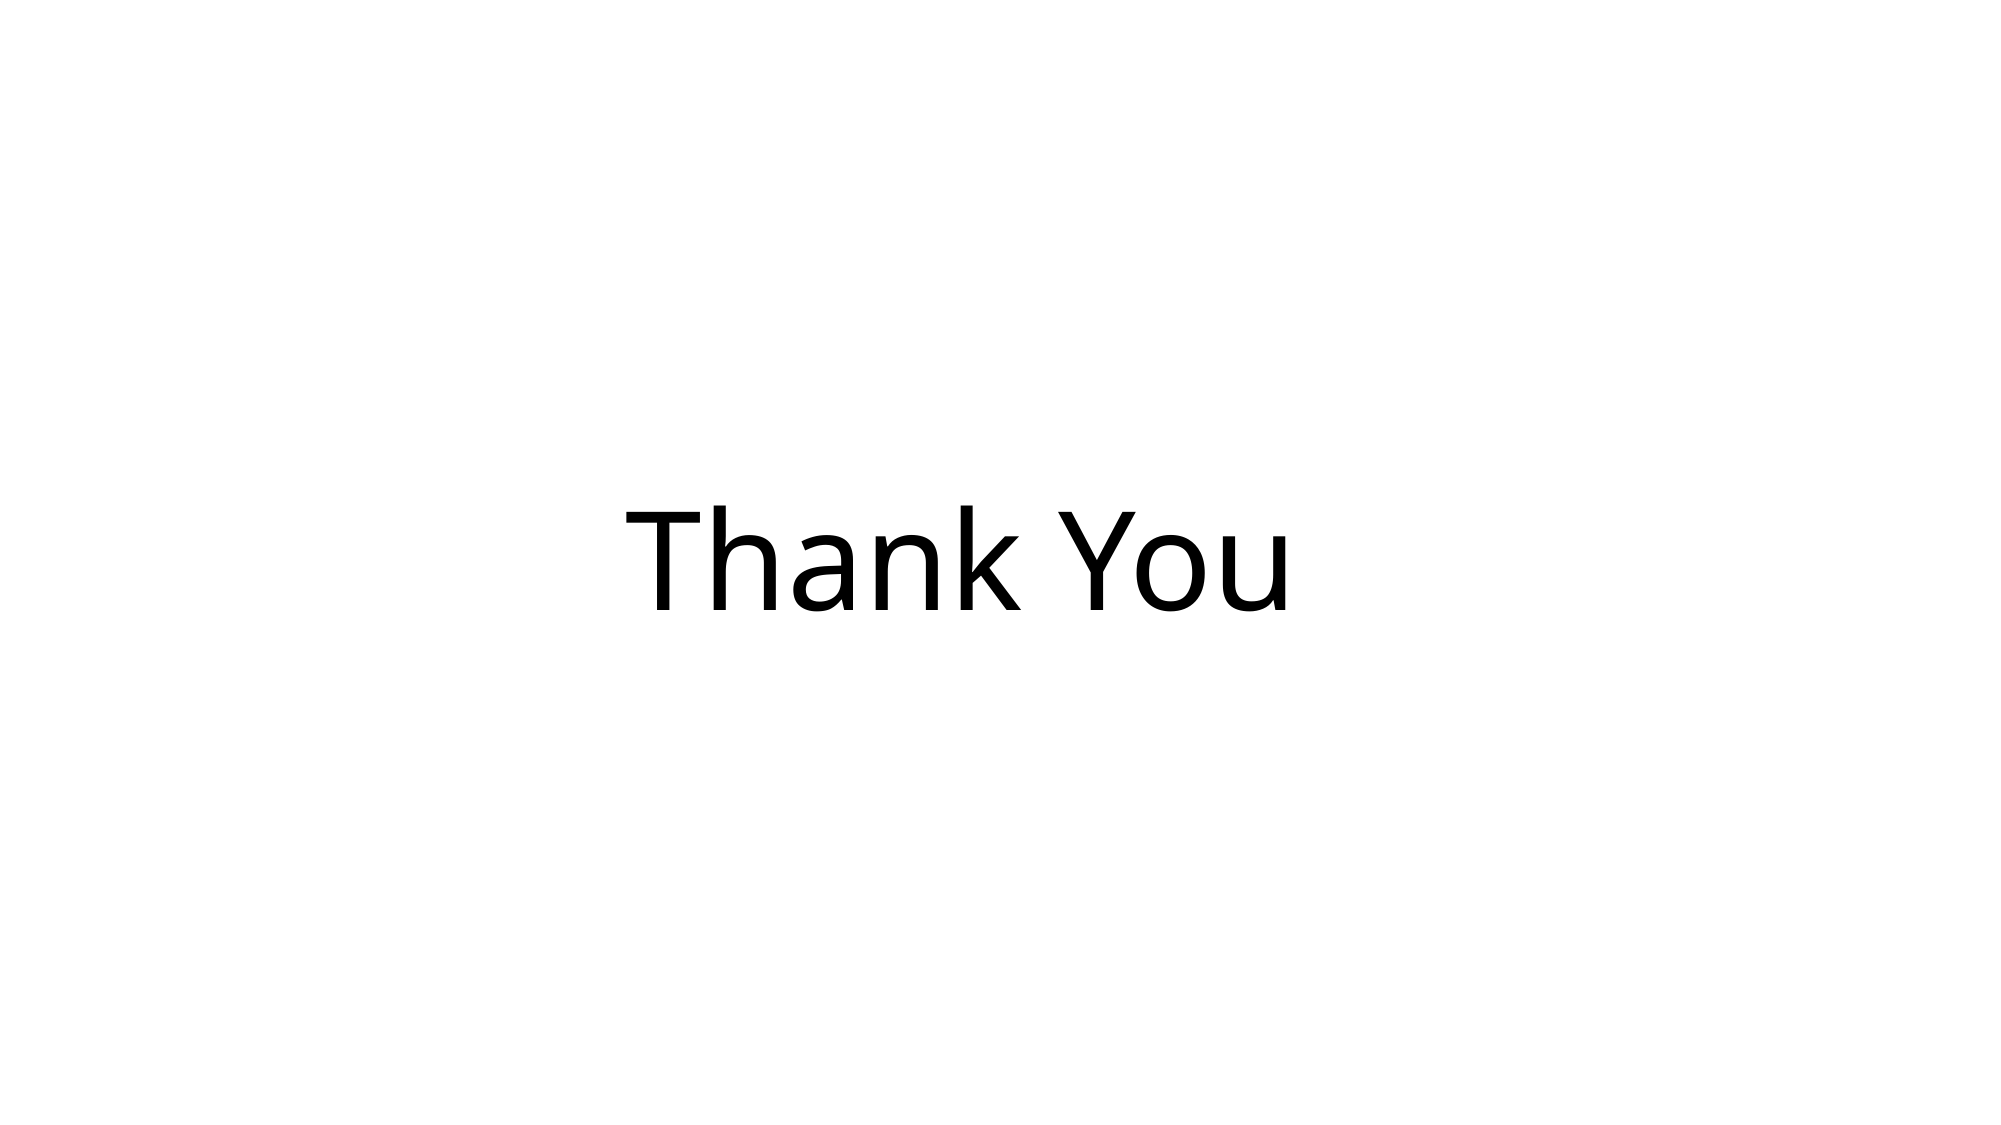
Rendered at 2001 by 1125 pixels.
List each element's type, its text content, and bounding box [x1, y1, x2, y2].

title Thank You [211, 256, 1712, 648]
